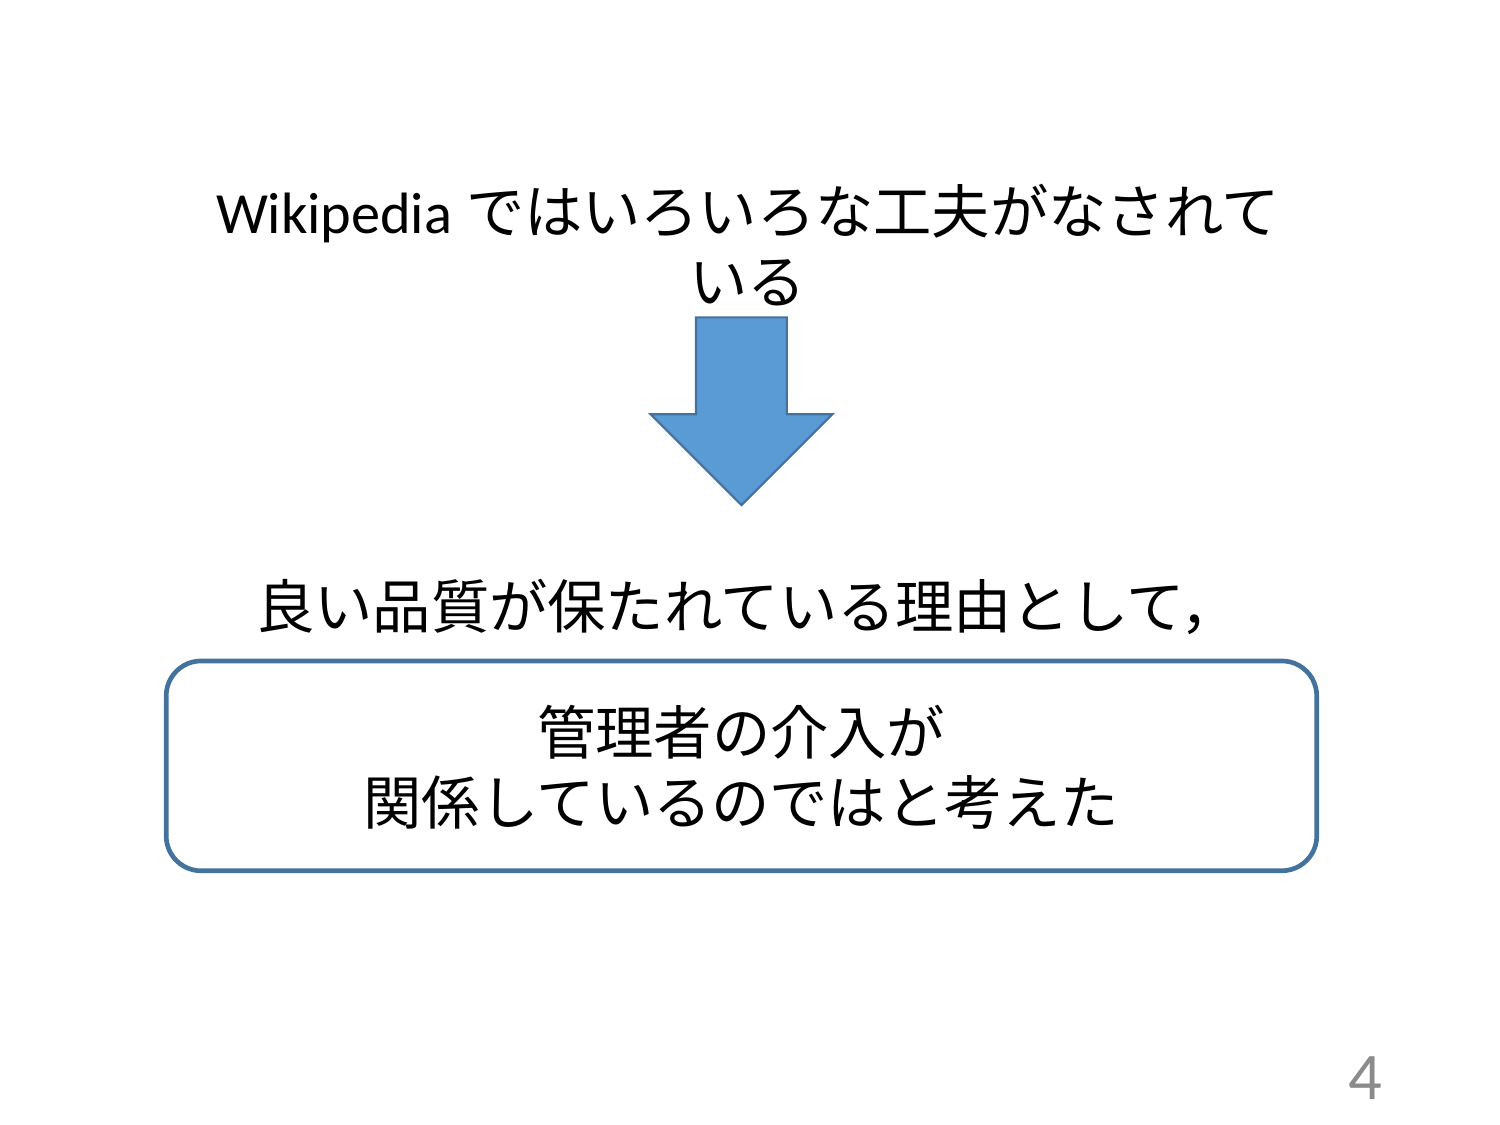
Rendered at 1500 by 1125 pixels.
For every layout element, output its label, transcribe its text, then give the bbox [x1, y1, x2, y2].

slide_number 4 [1059, 1042, 1397, 1103]
text_box 管理者の介入が 関係しているのではと考えた [165, 659, 1318, 872]
text_box [648, 316, 835, 507]
text_box Wikipediaではいろいろな工夫がなされている [176, 168, 1319, 323]
text_box 良い品質が保たれている理由として， [166, 562, 1330, 648]
